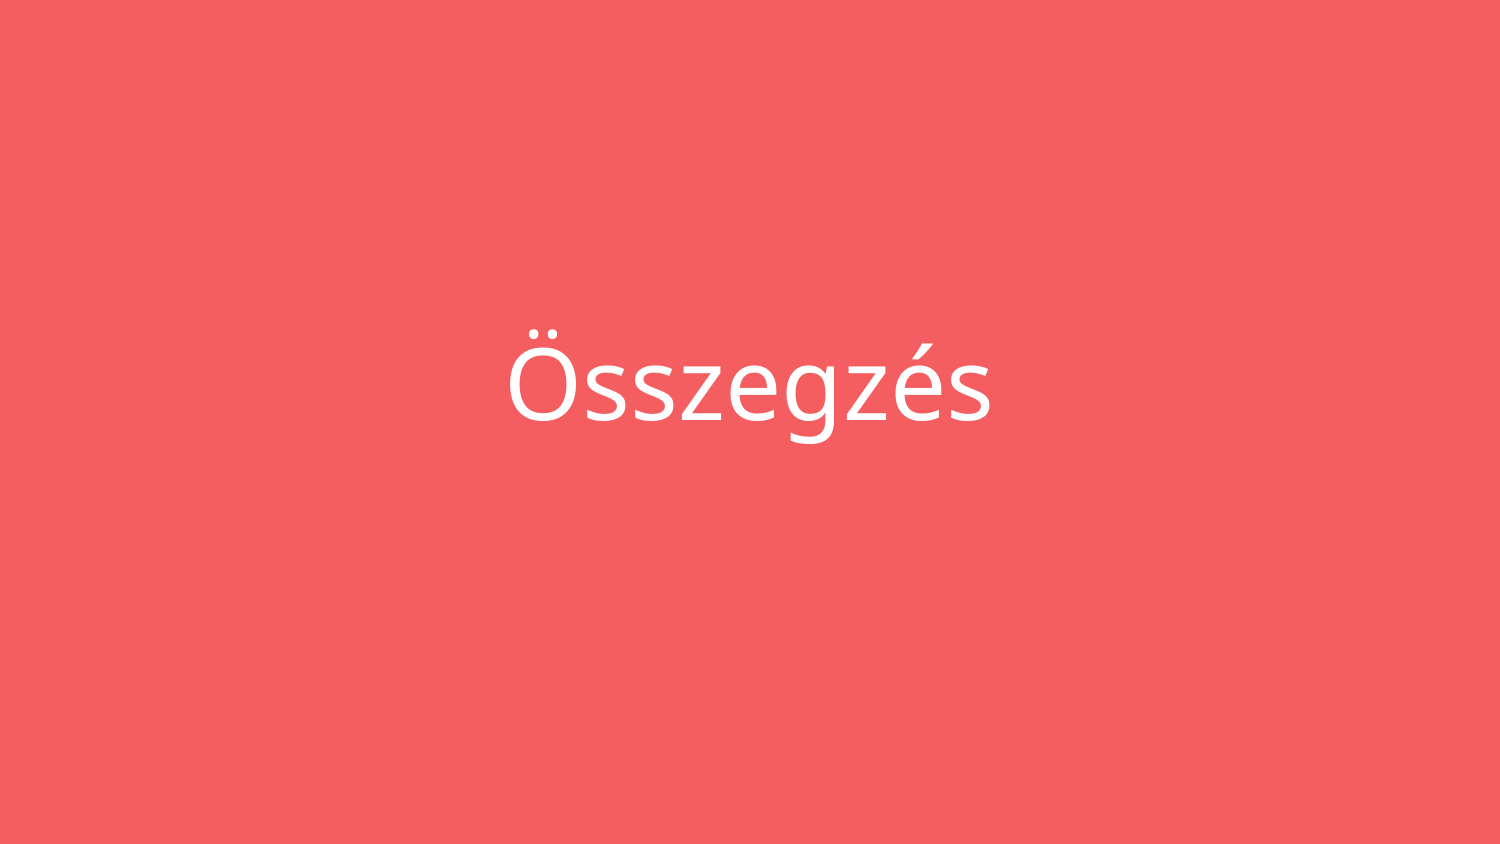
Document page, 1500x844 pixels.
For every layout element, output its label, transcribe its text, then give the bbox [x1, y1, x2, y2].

title Összegzés [83, 233, 1417, 529]
